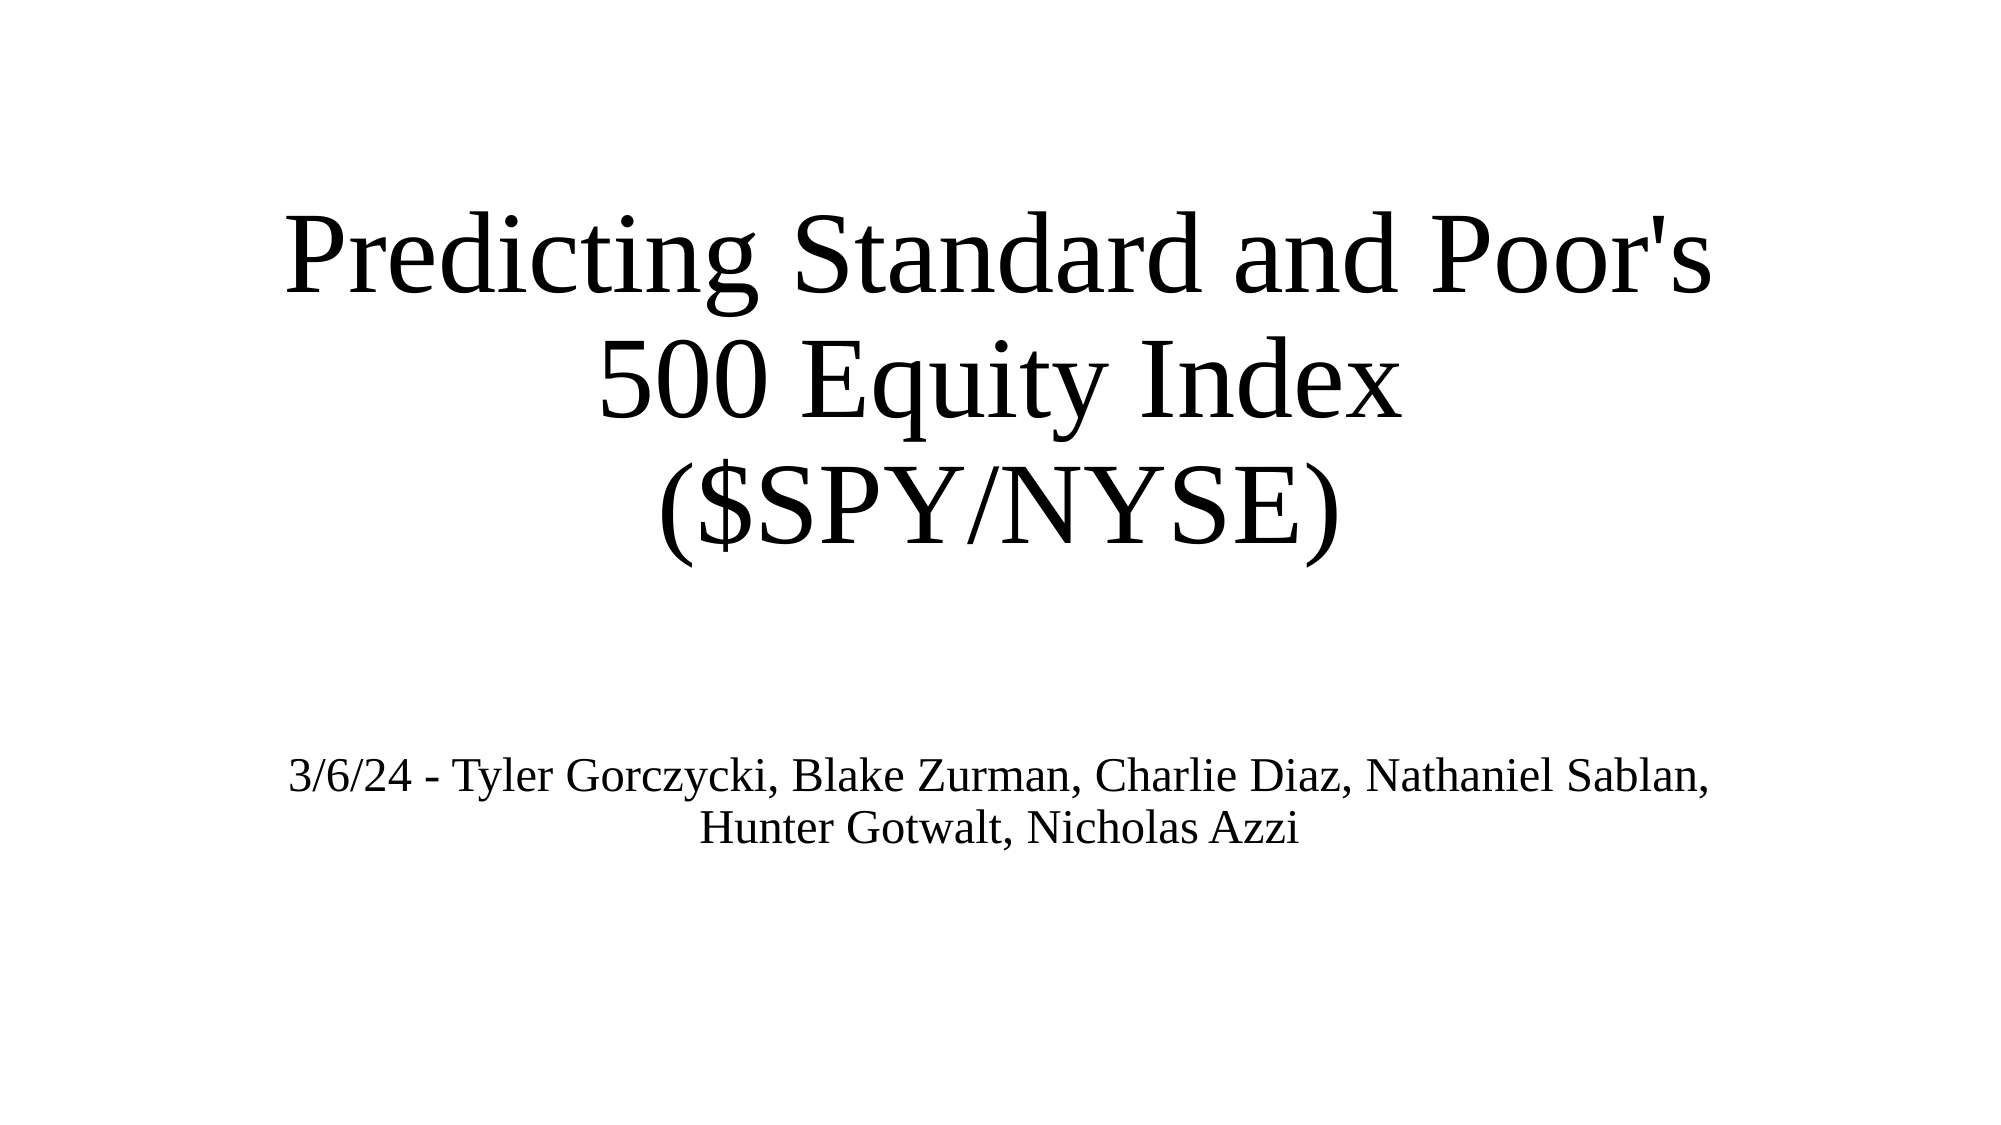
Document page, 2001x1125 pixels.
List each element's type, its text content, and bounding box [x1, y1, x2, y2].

title Predicting Standard and Poor's 500 Equity Index ($SPY/NYSE) [249, 184, 1750, 576]
subtitle 3/6/24 - Tyler Gorczycki, Blake Zurman, Charlie Diaz, Nathaniel Sablan, Hunter Gotwalt, Nicholas Azzi [249, 590, 1750, 863]
